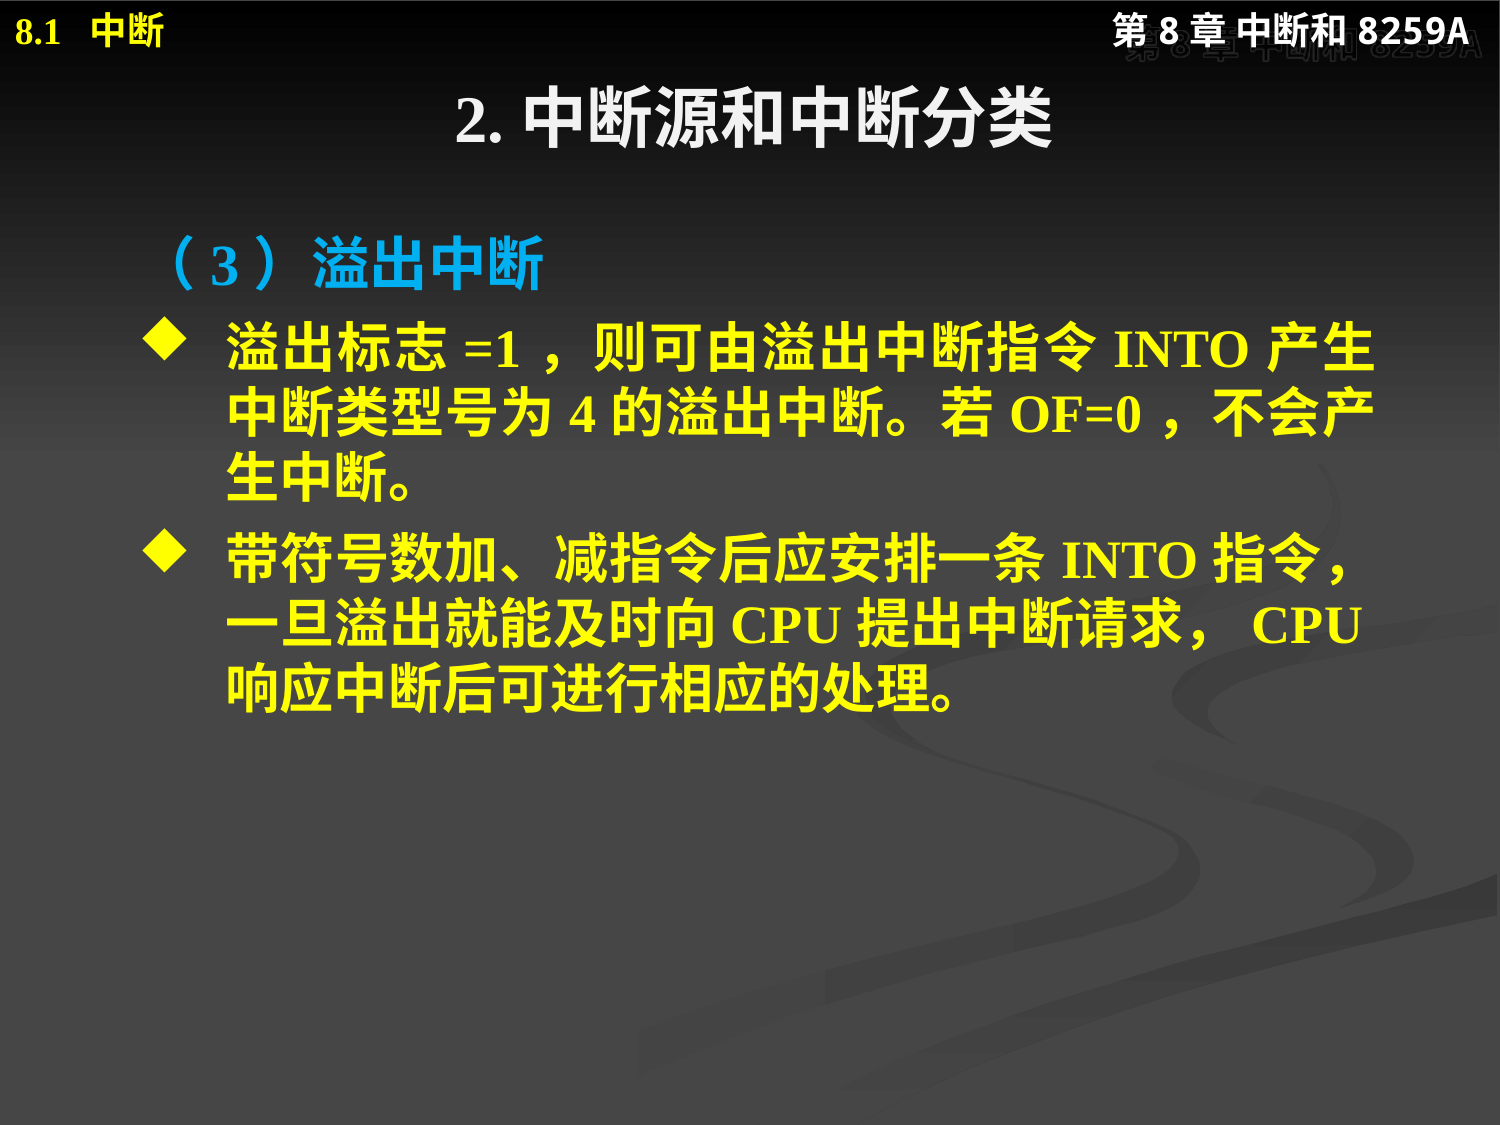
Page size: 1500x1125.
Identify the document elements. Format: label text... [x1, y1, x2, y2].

title 2.中断源和中断分类 [78, 60, 1430, 172]
list （3）溢出中断 溢出标志=1，则可由溢出中断指令INTO产生中断类型号为4的溢出中断。若OF=0，不会产生中断。 带符号数加、减指令后应安排一条INTO指令，一旦溢出就能及时向CPU提出中断请求，CPU响应中断后可进行相应的处理。 [122, 219, 1392, 1069]
